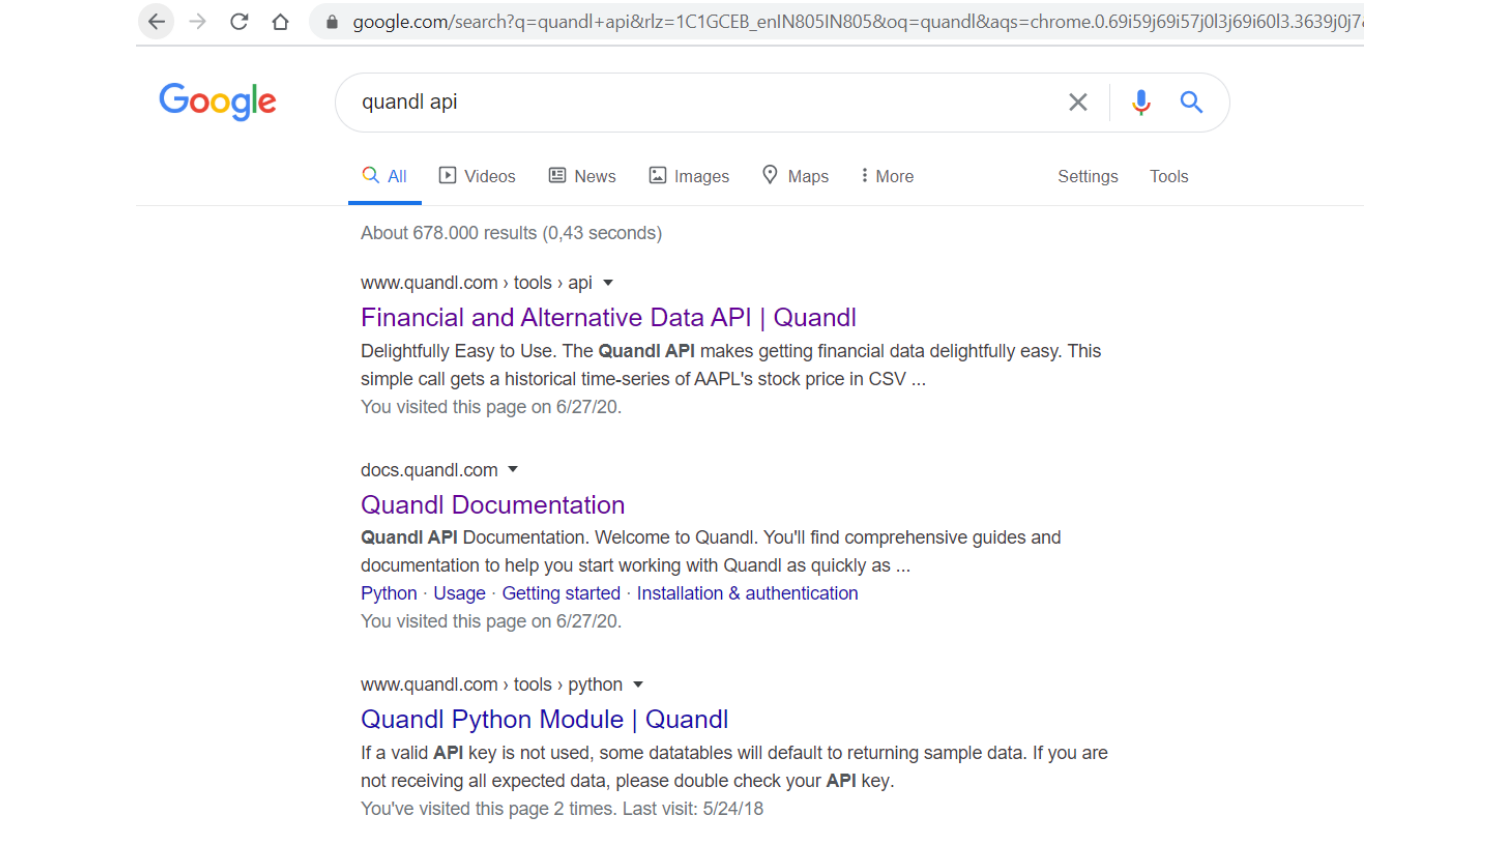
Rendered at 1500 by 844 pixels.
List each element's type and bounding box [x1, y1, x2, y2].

picture [136, 0, 1364, 844]
